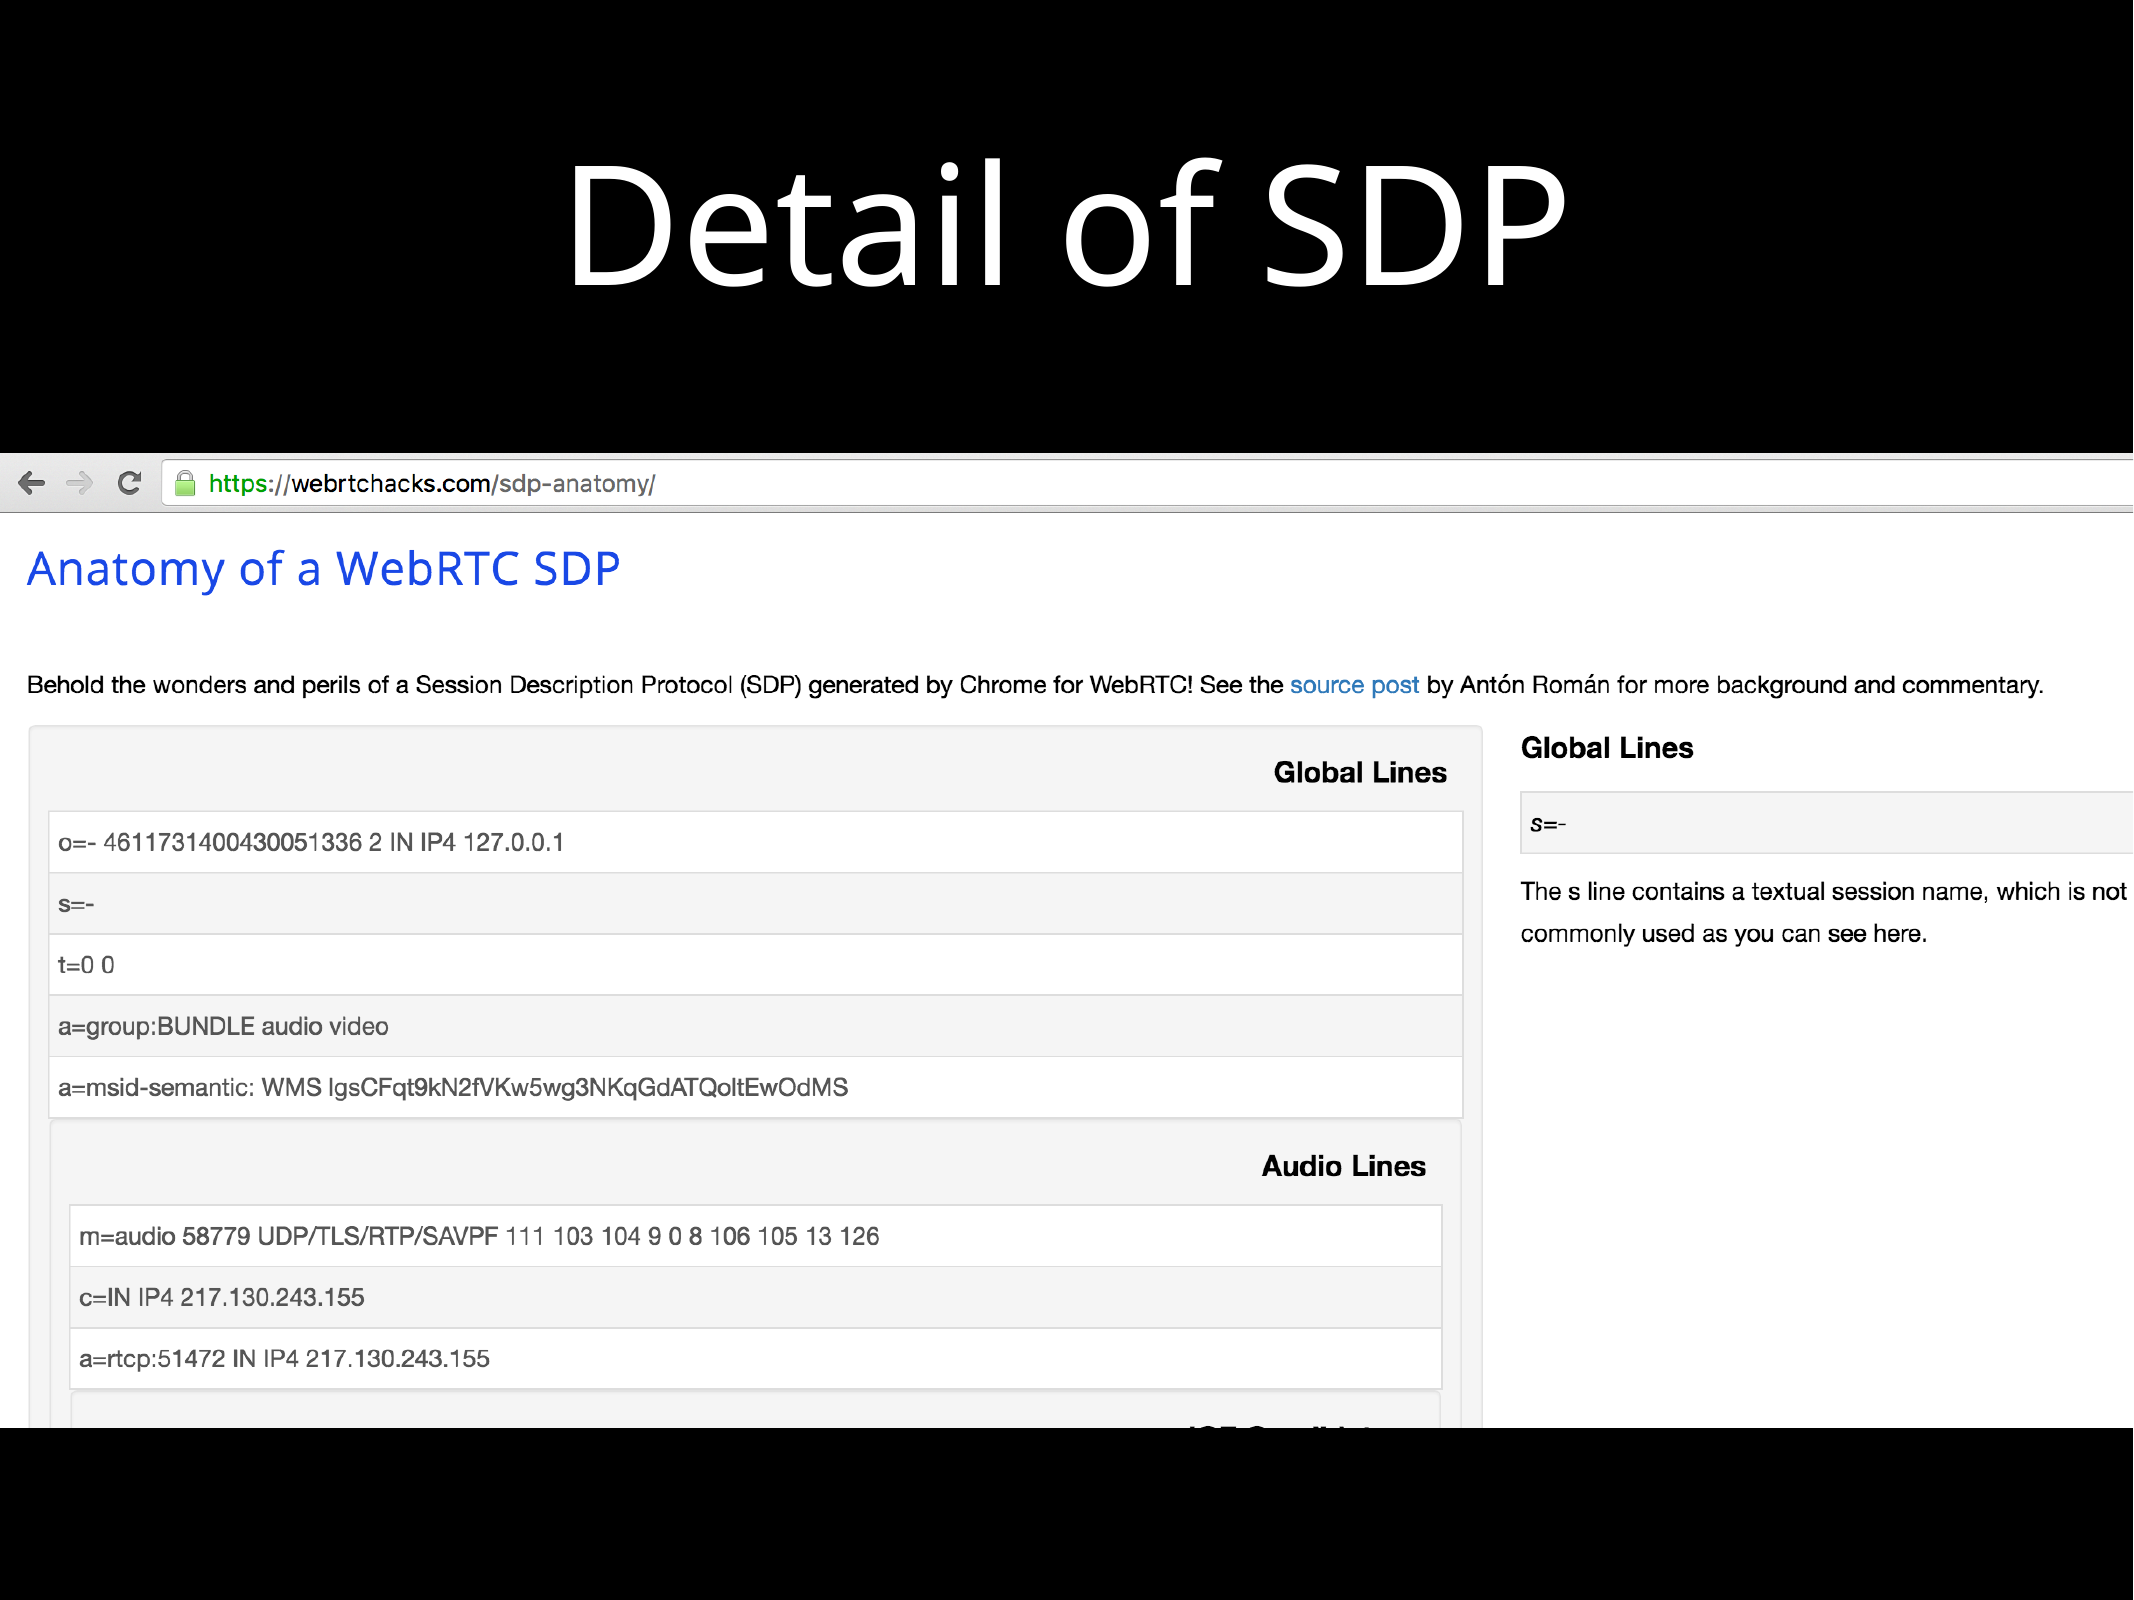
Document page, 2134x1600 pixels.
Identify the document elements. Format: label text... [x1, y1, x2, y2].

picture [0, 452, 2134, 1429]
title Detail of SDP [155, 41, 1978, 397]
